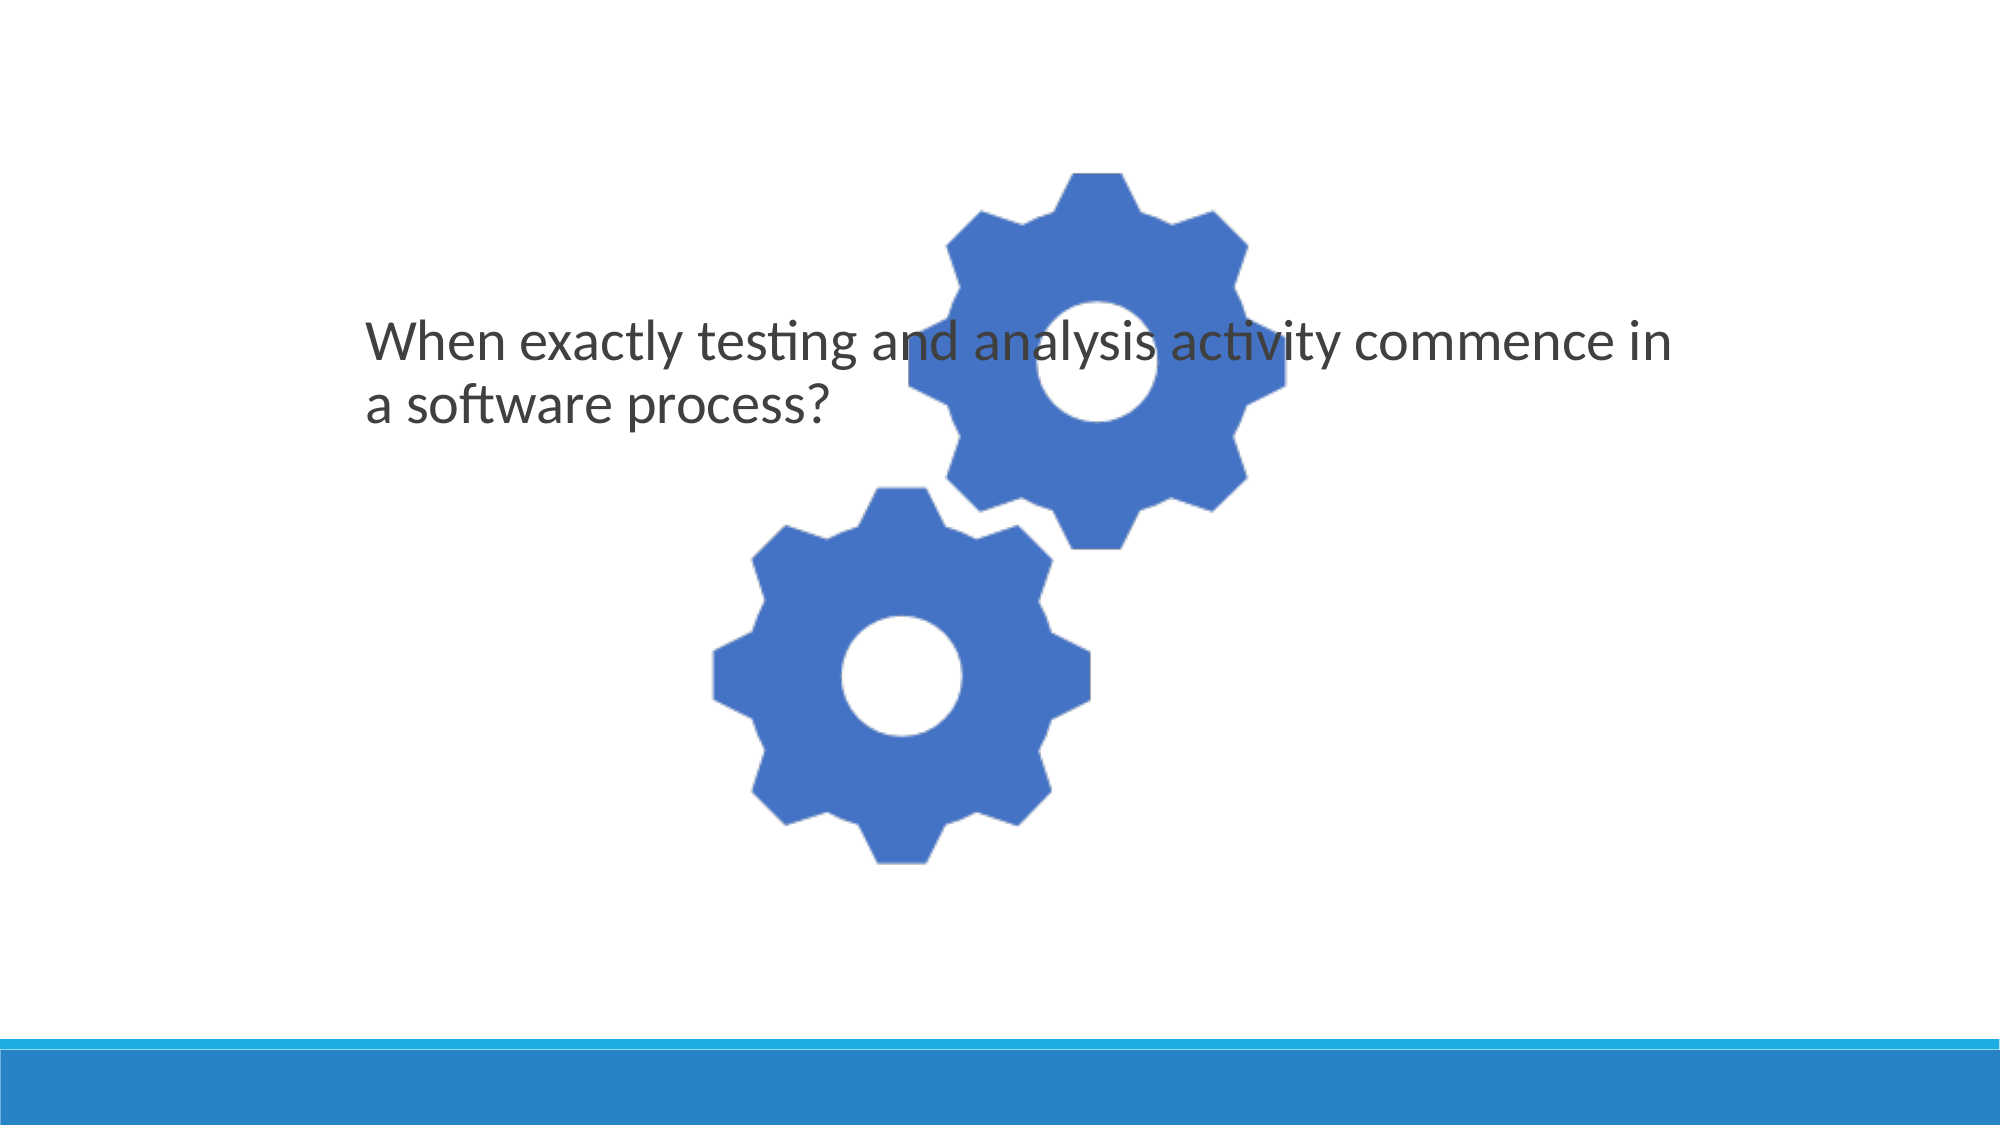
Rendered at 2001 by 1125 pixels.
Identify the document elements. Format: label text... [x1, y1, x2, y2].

list When exactly testing and analysis activity commence in a software process? [350, 302, 1685, 963]
picture [585, 104, 1415, 935]
